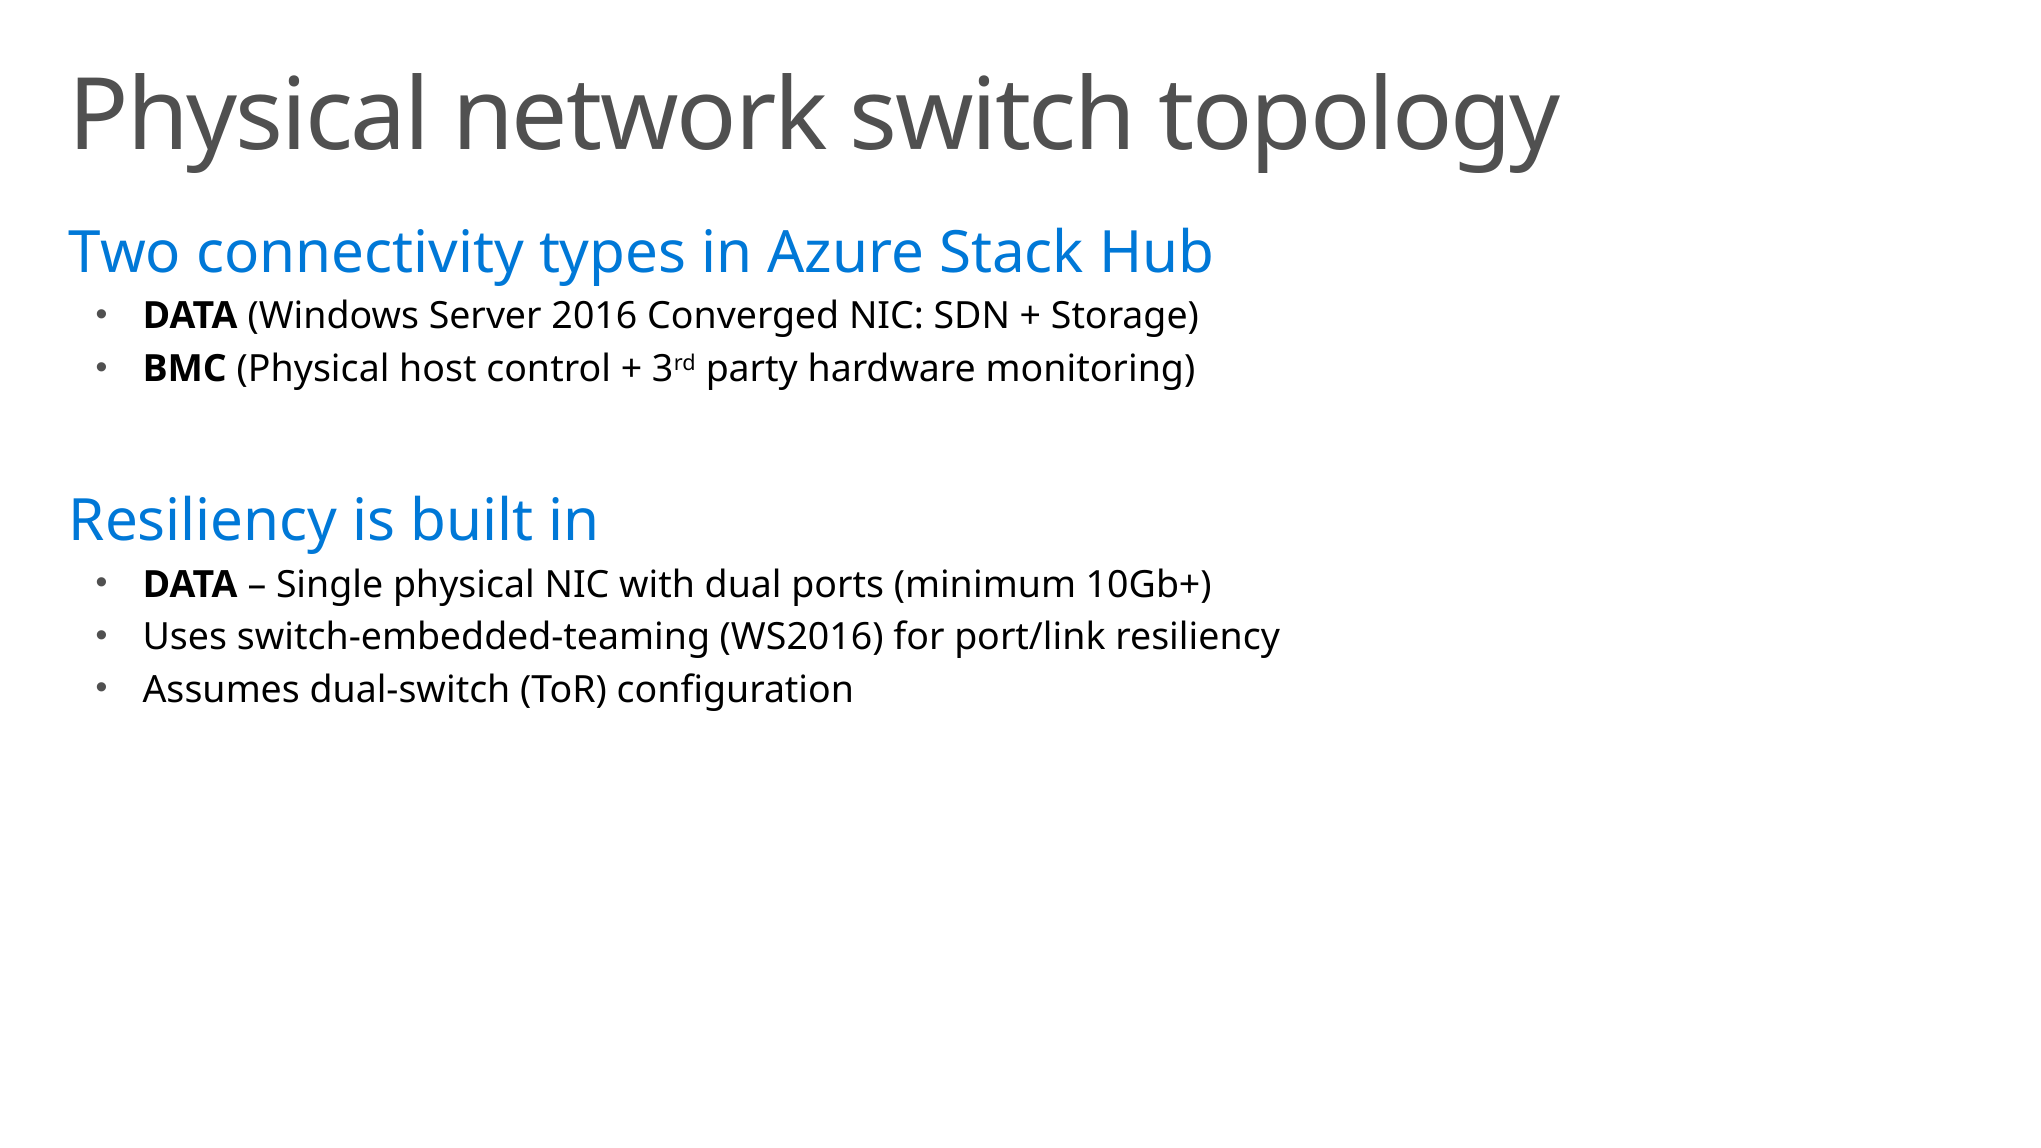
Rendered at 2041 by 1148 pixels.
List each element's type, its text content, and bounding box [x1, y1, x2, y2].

title Physical network switch topology [45, 48, 1996, 199]
list Two connectivity types in Azure Stack Hub DATA (Windows Server 2016 Converged NIC: SDN + Storage) BMC (Physical host control + 3rd party hardware monitoring) Resiliency is built in DATA – Single physical NIC with dual ports (minimum 10Gb+) Uses switch-embedded-teaming (WS2016) for port/link resiliency Assumes dual-switch (ToR) configuration [45, 199, 1996, 880]
